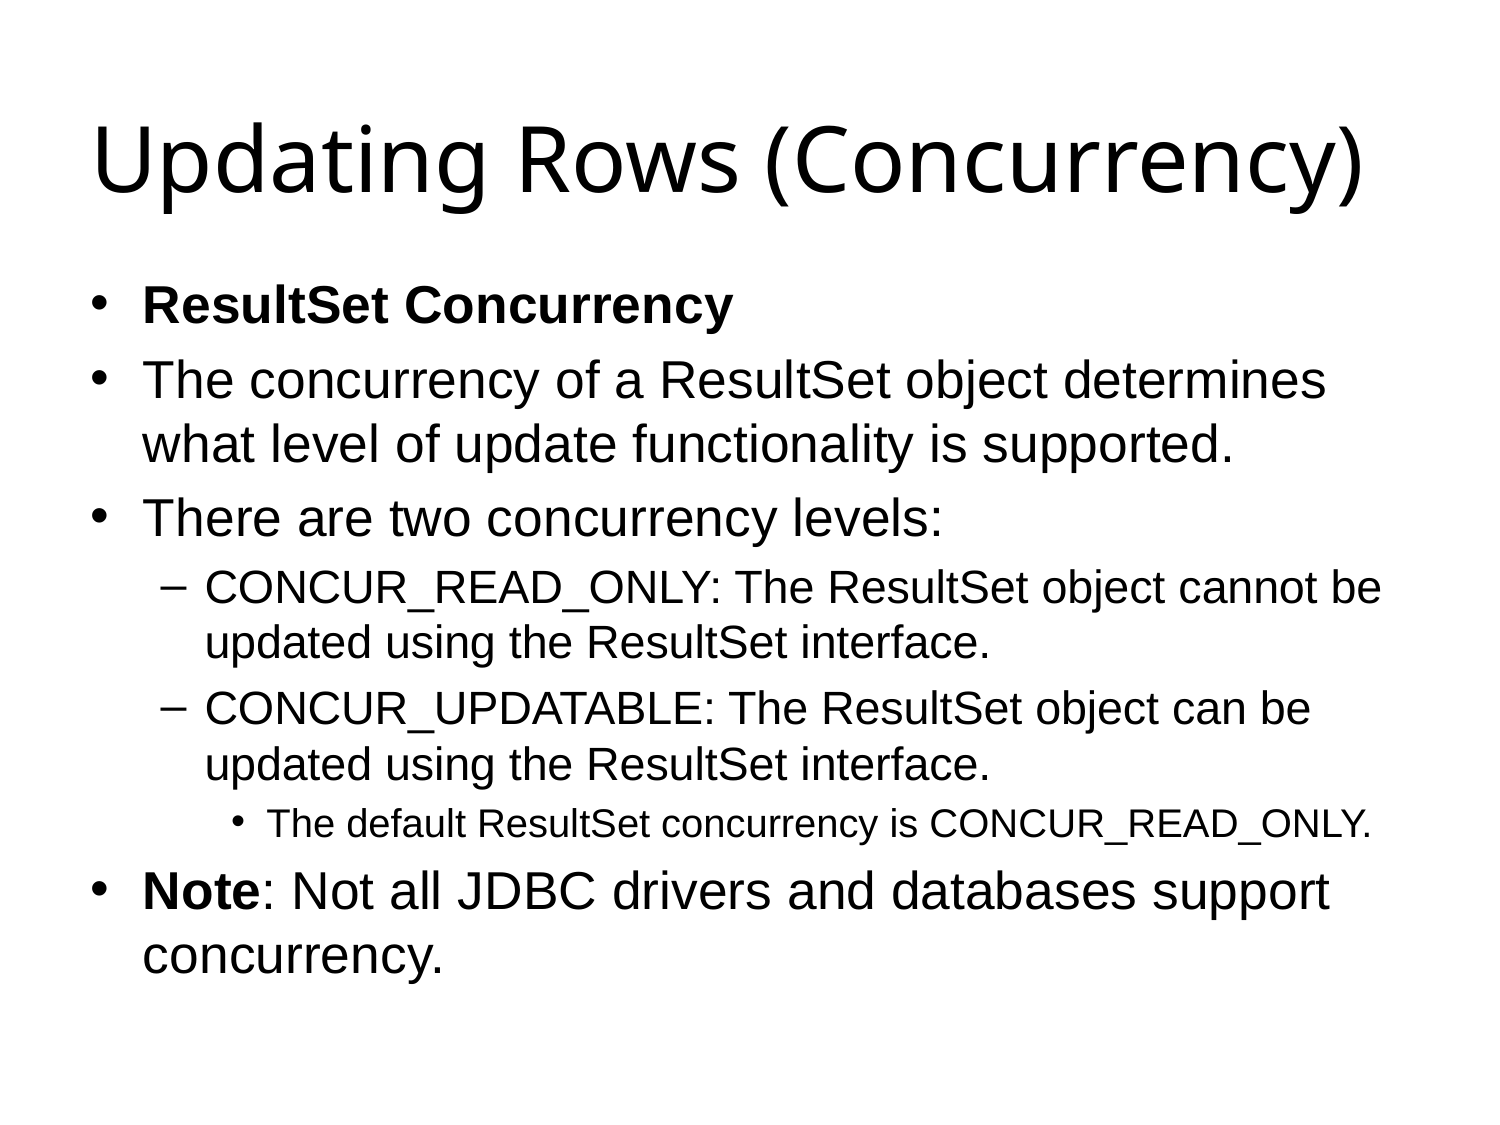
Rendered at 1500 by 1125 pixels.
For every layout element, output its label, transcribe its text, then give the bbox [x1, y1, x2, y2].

title Updating Rows (Concurrency) [74, 62, 1426, 251]
list ResultSet Concurrency The concurrency of a ResultSet object determines what level of update functionality is supported. There are two concurrency levels: CONCUR_READ_ONLY: The ResultSet object cannot be updated using the ResultSet interface. CONCUR_UPDATABLE: The ResultSet object can be updated using the ResultSet interface. The default ResultSet concurrency is CONCUR_READ_ONLY. Note: Not all JDBC drivers and databases support concurrency. [74, 262, 1426, 1006]
